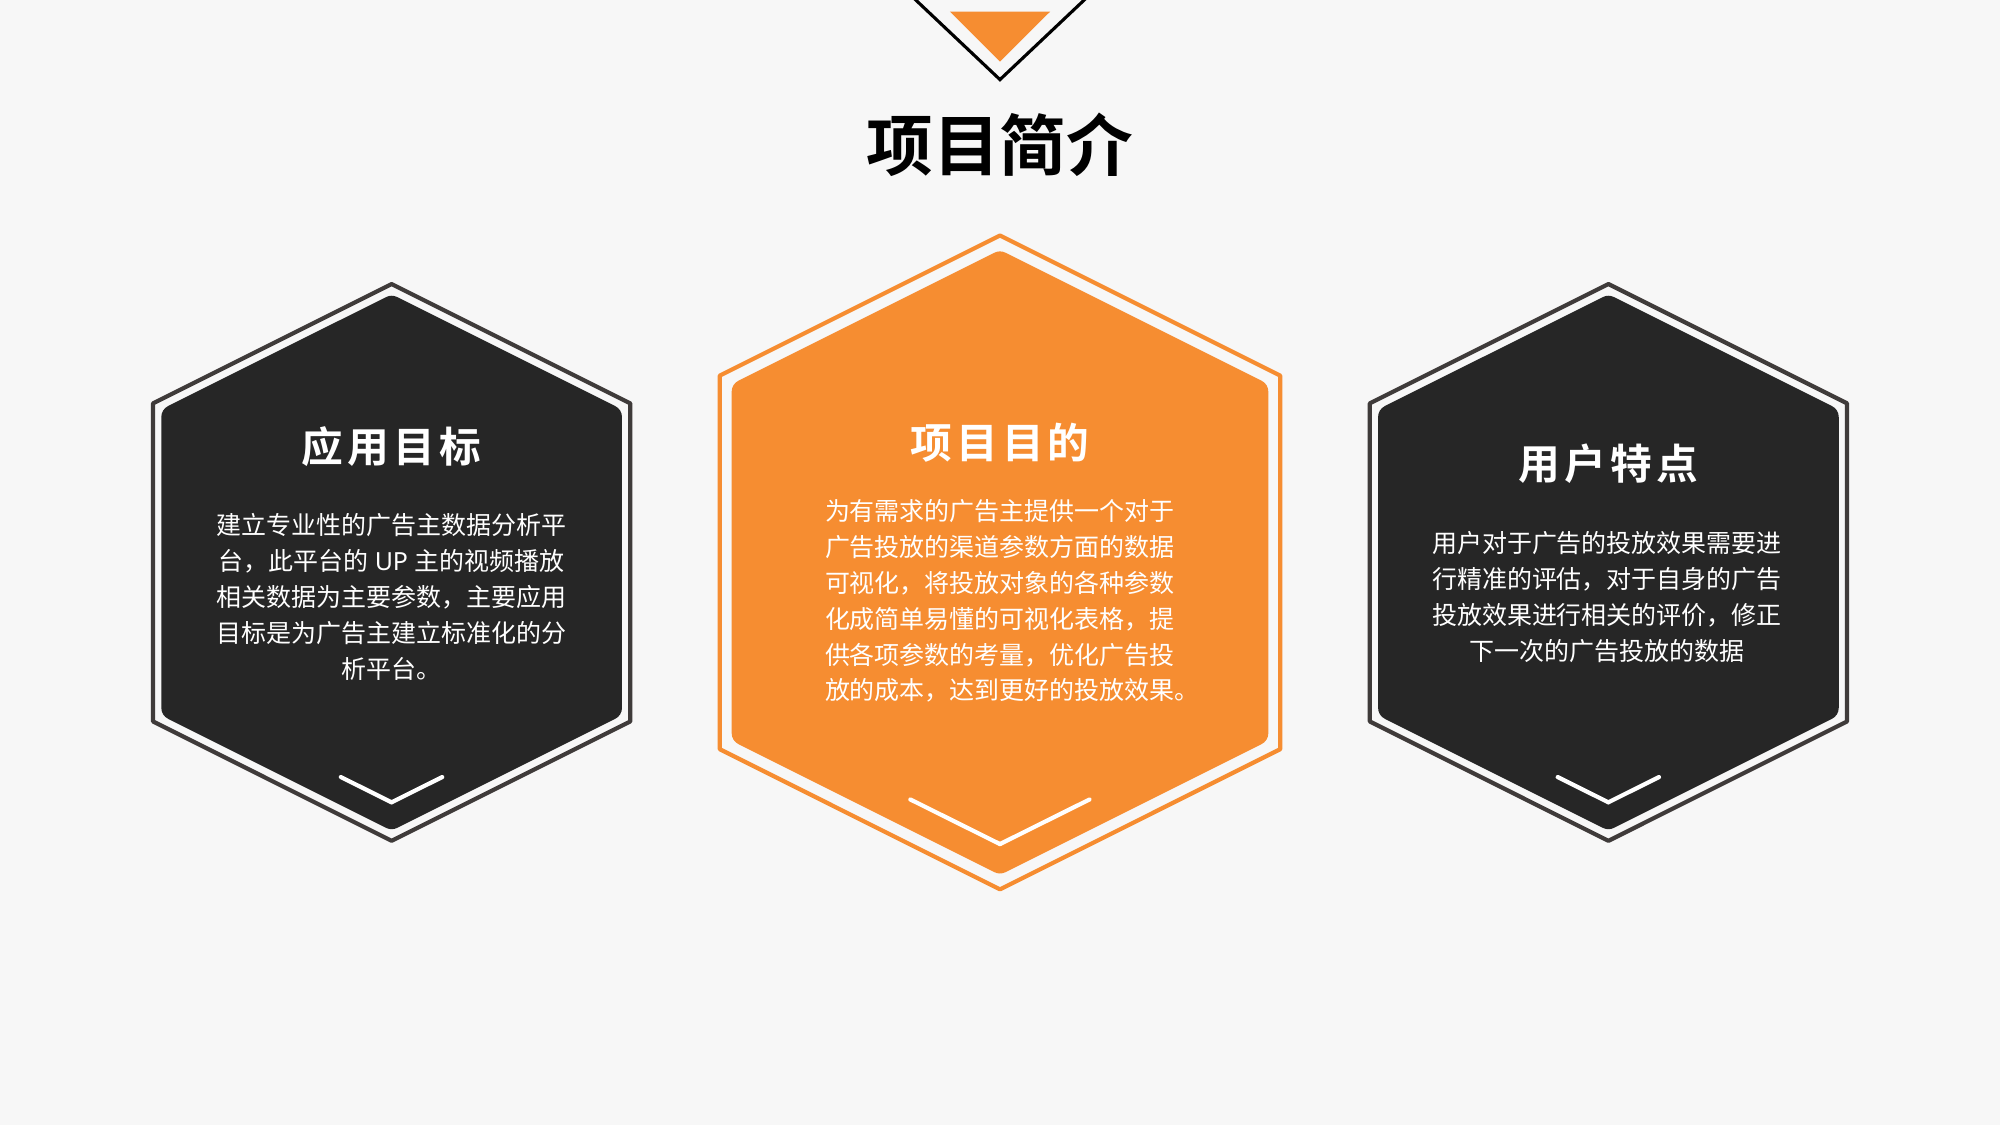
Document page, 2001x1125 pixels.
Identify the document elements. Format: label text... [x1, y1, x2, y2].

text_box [391, 777, 443, 803]
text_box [340, 777, 391, 803]
text_box [947, 10, 1053, 64]
text_box [152, 283, 632, 842]
text_box 项目简介 [851, 96, 1149, 192]
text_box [804, 409, 1196, 713]
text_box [1411, 430, 1803, 672]
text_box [910, 799, 1090, 845]
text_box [1557, 777, 1608, 803]
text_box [719, 235, 1281, 890]
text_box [196, 412, 587, 691]
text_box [1608, 777, 1660, 803]
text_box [1369, 284, 1847, 841]
text_box [914, 0, 1086, 82]
